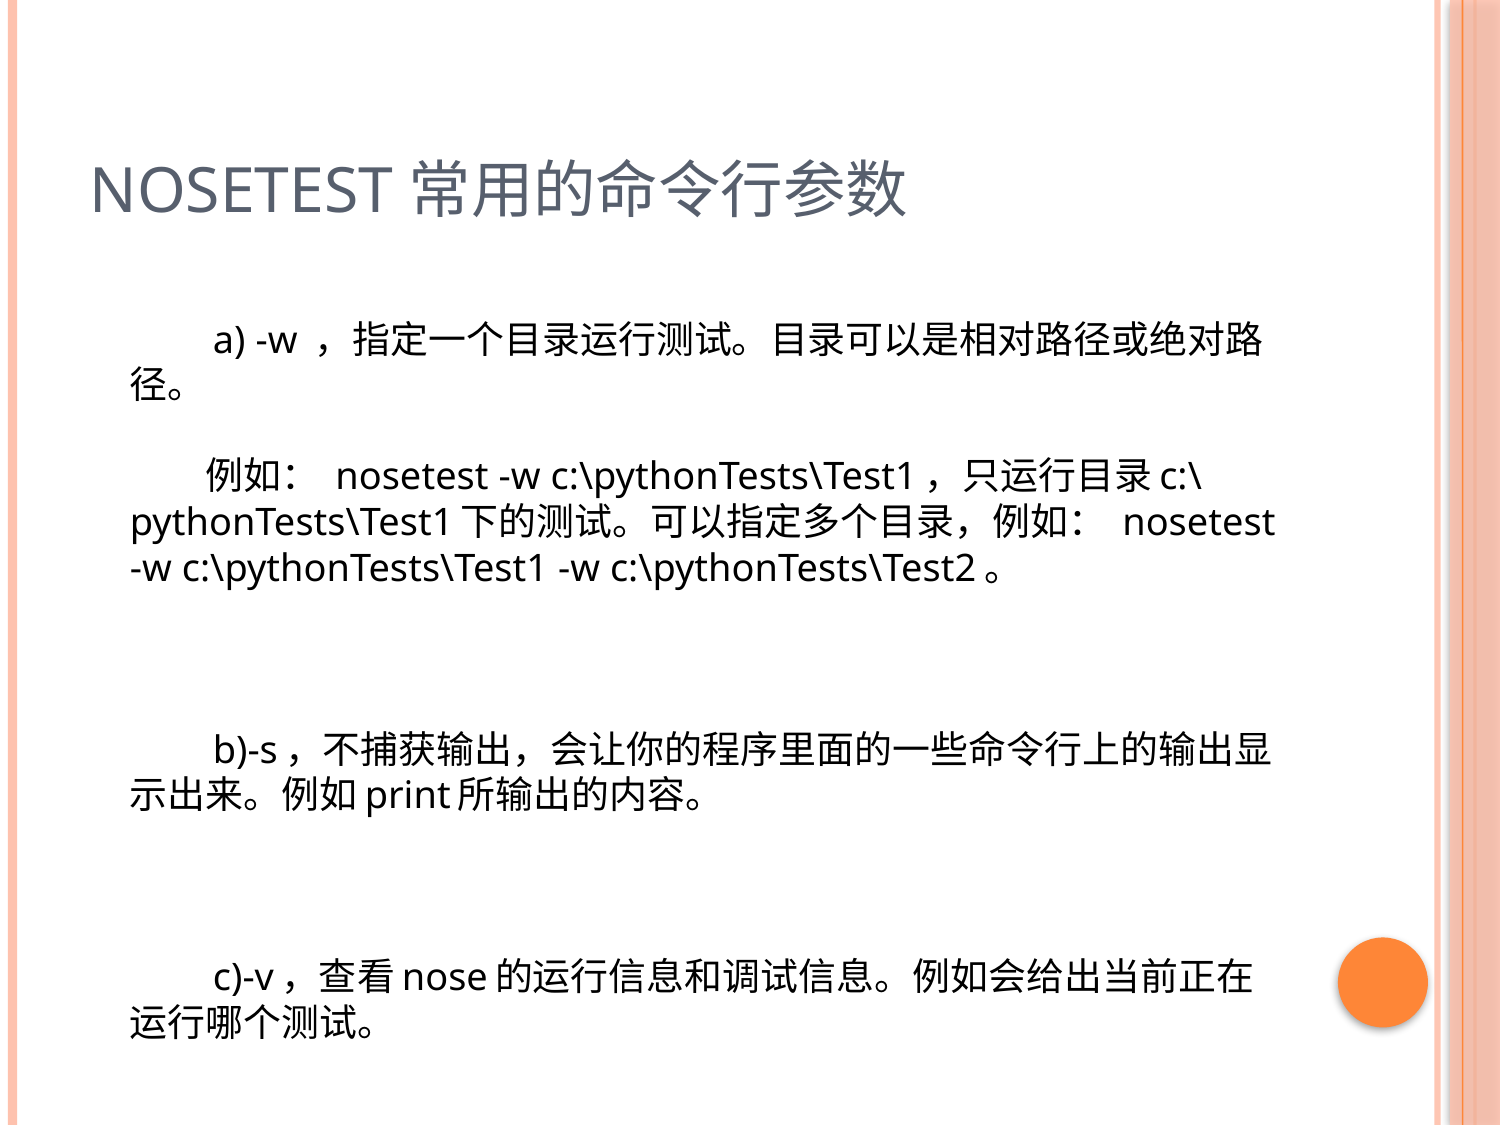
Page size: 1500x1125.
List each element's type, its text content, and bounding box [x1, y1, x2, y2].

title nosetest常用的命令行参数 [75, 45, 1300, 233]
list a) -w ，指定一个目录运行测试。目录可以是相对路径或绝对路径。 例如： nosetest -w c:\pythonTests\Test1，只运行目录c:\pythonTests\Test1下的测试。可以指定多个目录，例如： nosetest -w c:\pythonTests\Test1 -w c:\pythonTests\Test2。 b)-s，不捕获输出，会让你的程序里面的一些命令行上的输出显示出来。例如print所输出的内容。 c)-v，查看nose的运行信息和调试信息。例如会给出当前正在运行哪个测试。 [75, 262, 1300, 1062]
